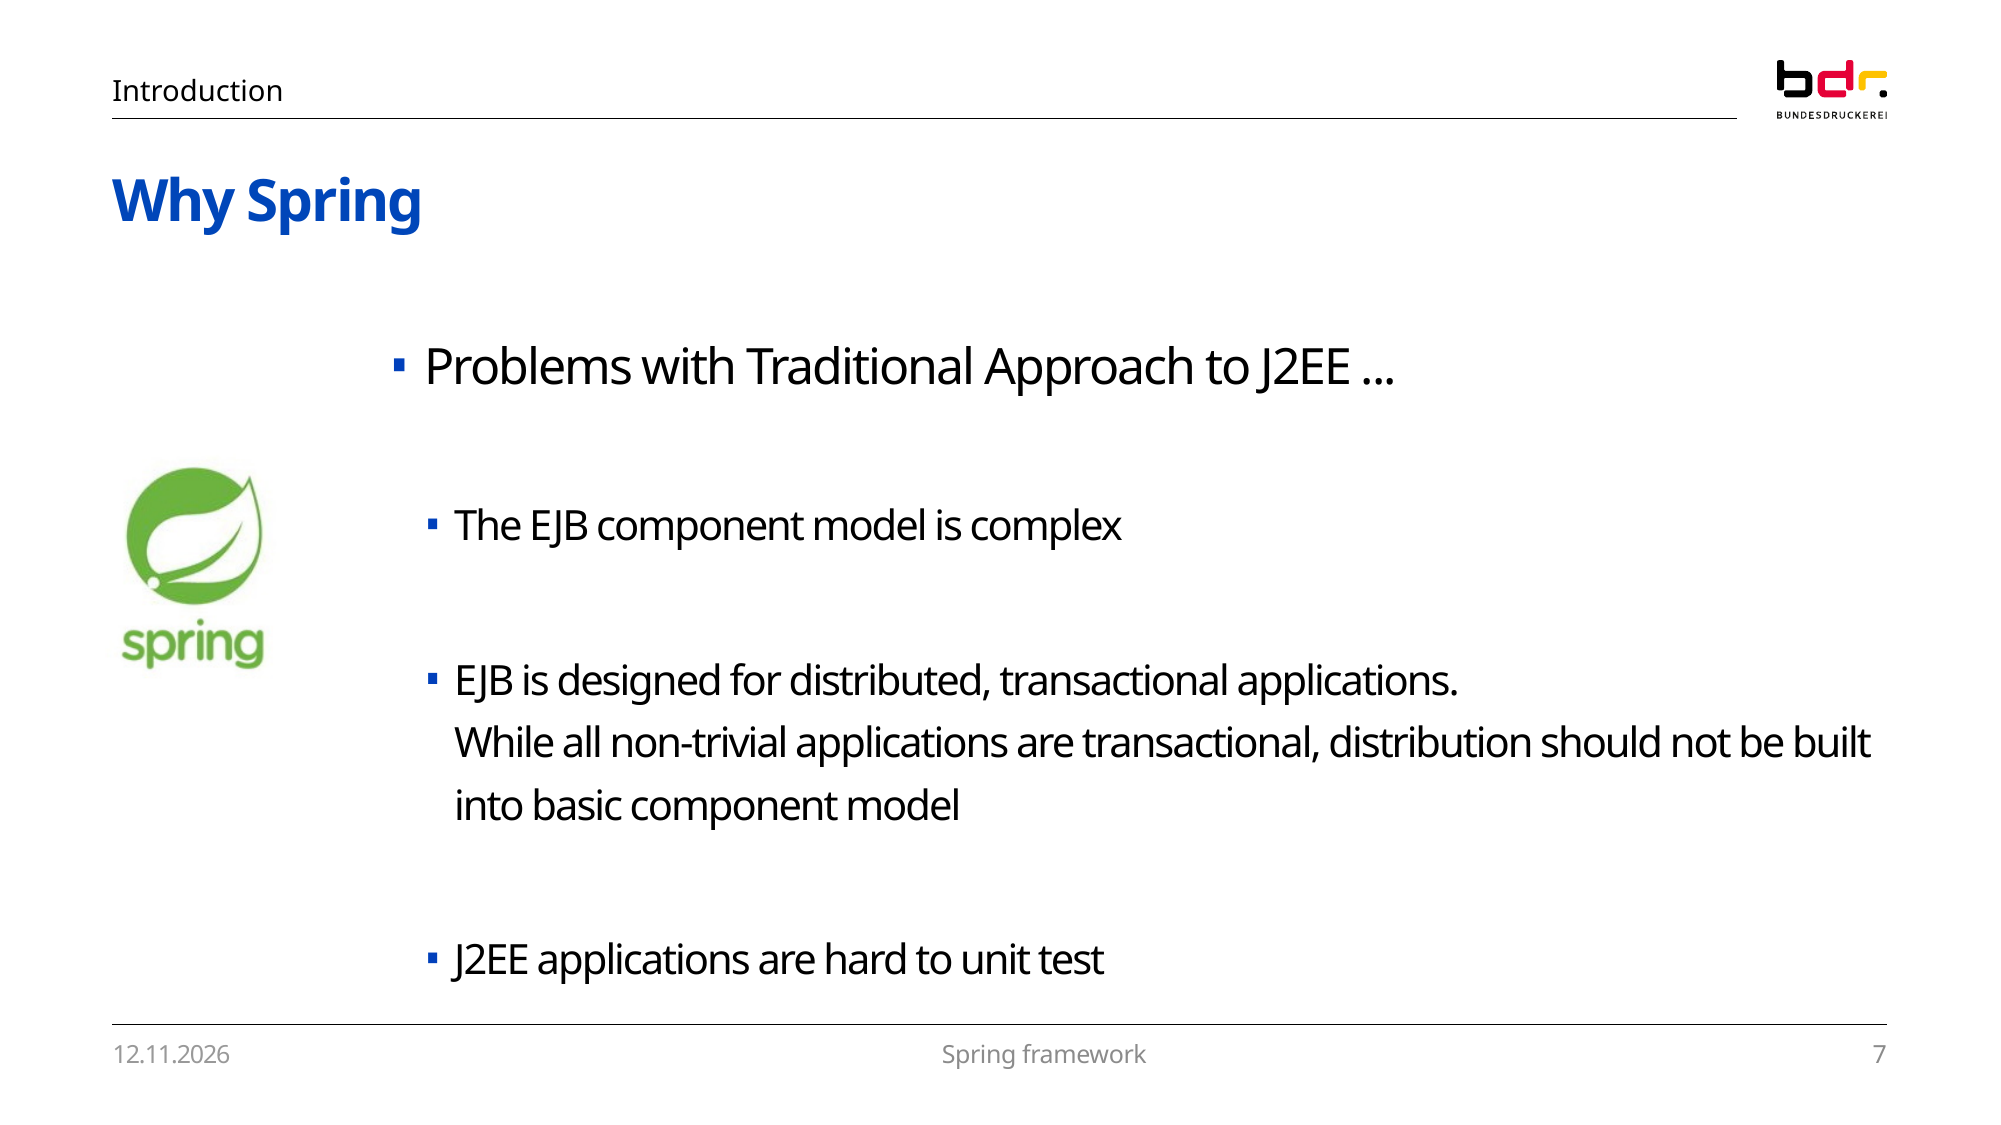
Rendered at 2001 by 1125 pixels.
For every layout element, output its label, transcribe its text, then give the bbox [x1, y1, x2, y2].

picture [389, 347, 425, 383]
picture [105, 449, 280, 690]
list Introduction [112, 72, 1471, 114]
picture [424, 509, 454, 539]
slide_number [112, 1035, 273, 1077]
picture [424, 943, 454, 973]
slide_number 7 [1816, 1035, 1887, 1077]
footer Spring framework [273, 1035, 1816, 1077]
picture [424, 663, 454, 694]
list Problems with Traditional Approach to J2EE ... The EJB component model is complex EJB is designed for distributed, transactional applications. While all non-trivial applications are transactional, distribution should not be built into basic component model J2EE applications are hard to unit test [389, 269, 1887, 981]
title Why Spring [112, 163, 1887, 252]
